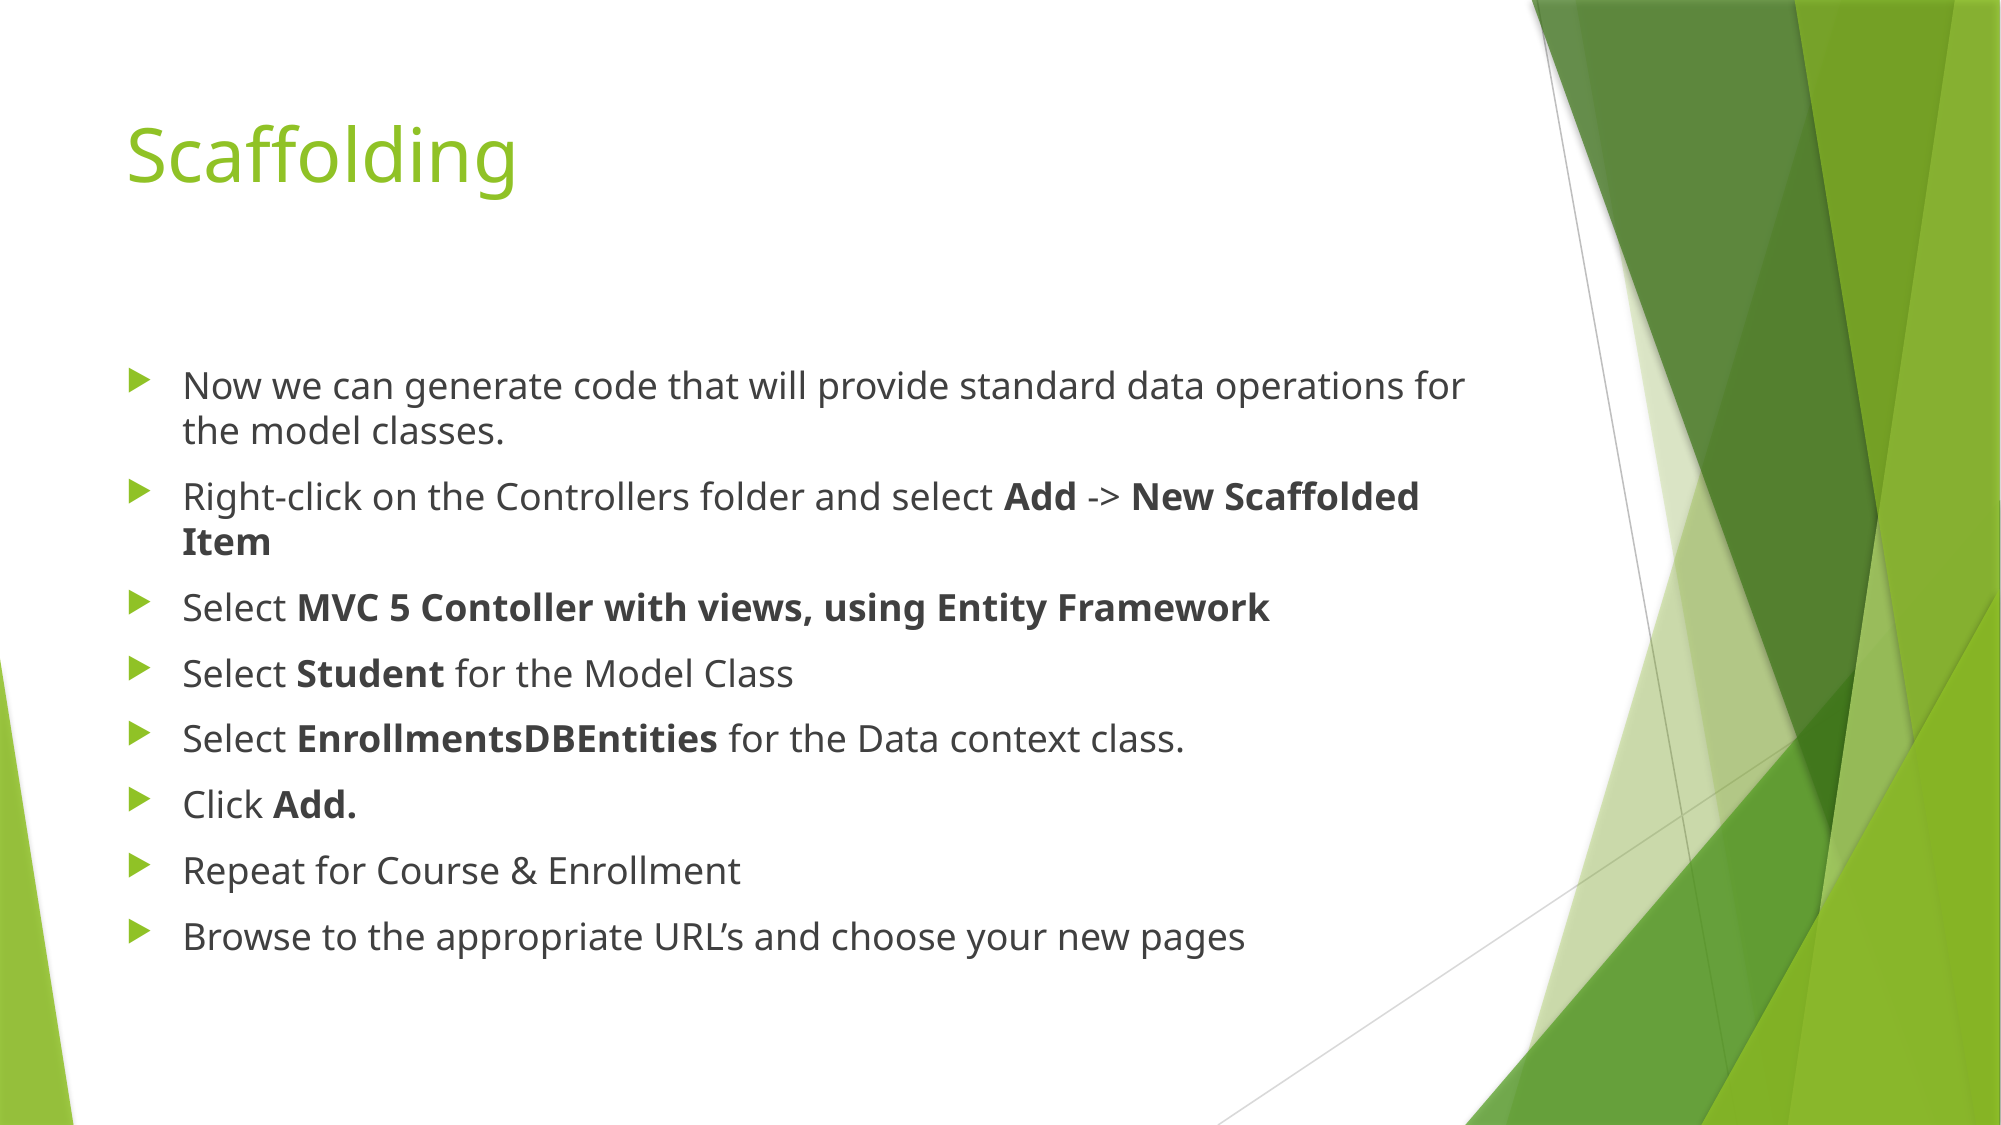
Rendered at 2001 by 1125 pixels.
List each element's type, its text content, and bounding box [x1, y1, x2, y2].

list Now we can generate code that will provide standard data operations for the model classes. Right-click on the Controllers folder and select Add -> New Scaffolded Item Select MVC 5 Contoller with views, using Entity Framework Select Student for the Model Class Select EnrollmentsDBEntities for the Data context class. Click Add. Repeat for Course & Enrollment Browse to the appropriate URL’s and choose your new pages [111, 354, 1522, 992]
title Scaffolding [111, 99, 1522, 317]
